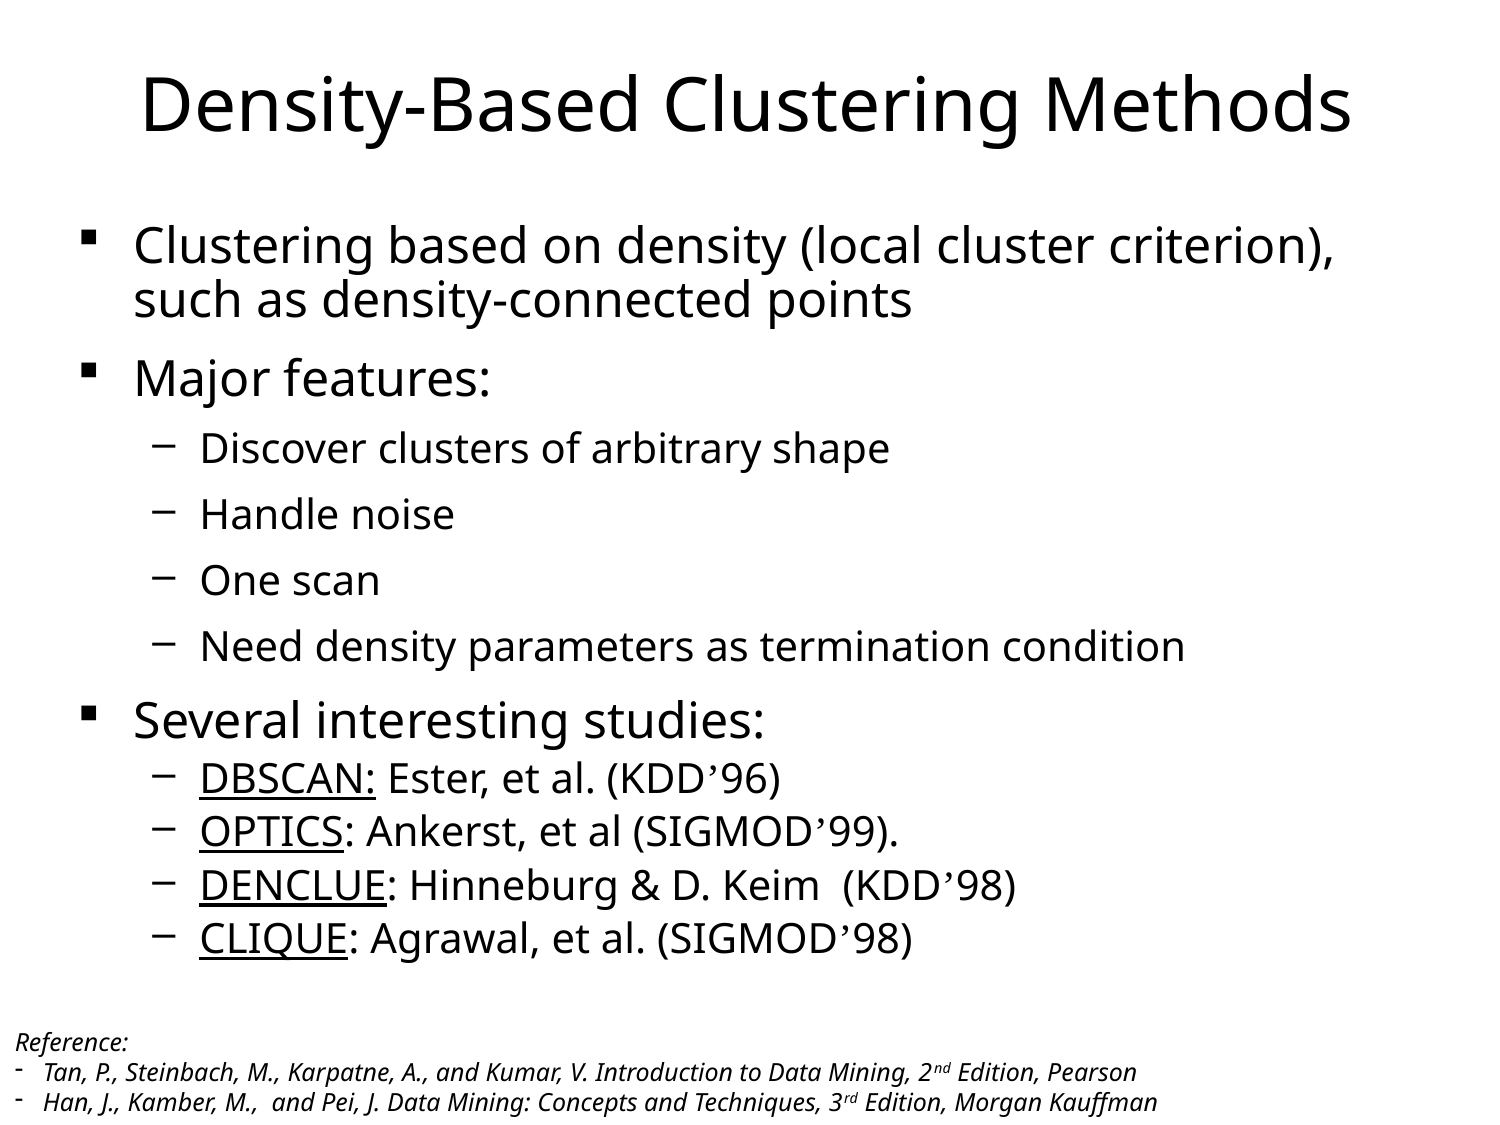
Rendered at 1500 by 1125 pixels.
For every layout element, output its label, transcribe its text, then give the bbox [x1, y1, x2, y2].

title Density-Based Clustering Methods [31, 37, 1463, 165]
list Clustering based on density (local cluster criterion), such as density-connected points Major features: Discover clusters of arbitrary shape Handle noise One scan Need density parameters as termination condition Several interesting studies: DBSCAN: Ester, et al. (KDD’96) OPTICS: Ankerst, et al (SIGMOD’99). DENCLUE: Hinneburg & D. Keim (KDD’98) CLIQUE: Agrawal, et al. (SIGMOD’98) [62, 212, 1438, 963]
